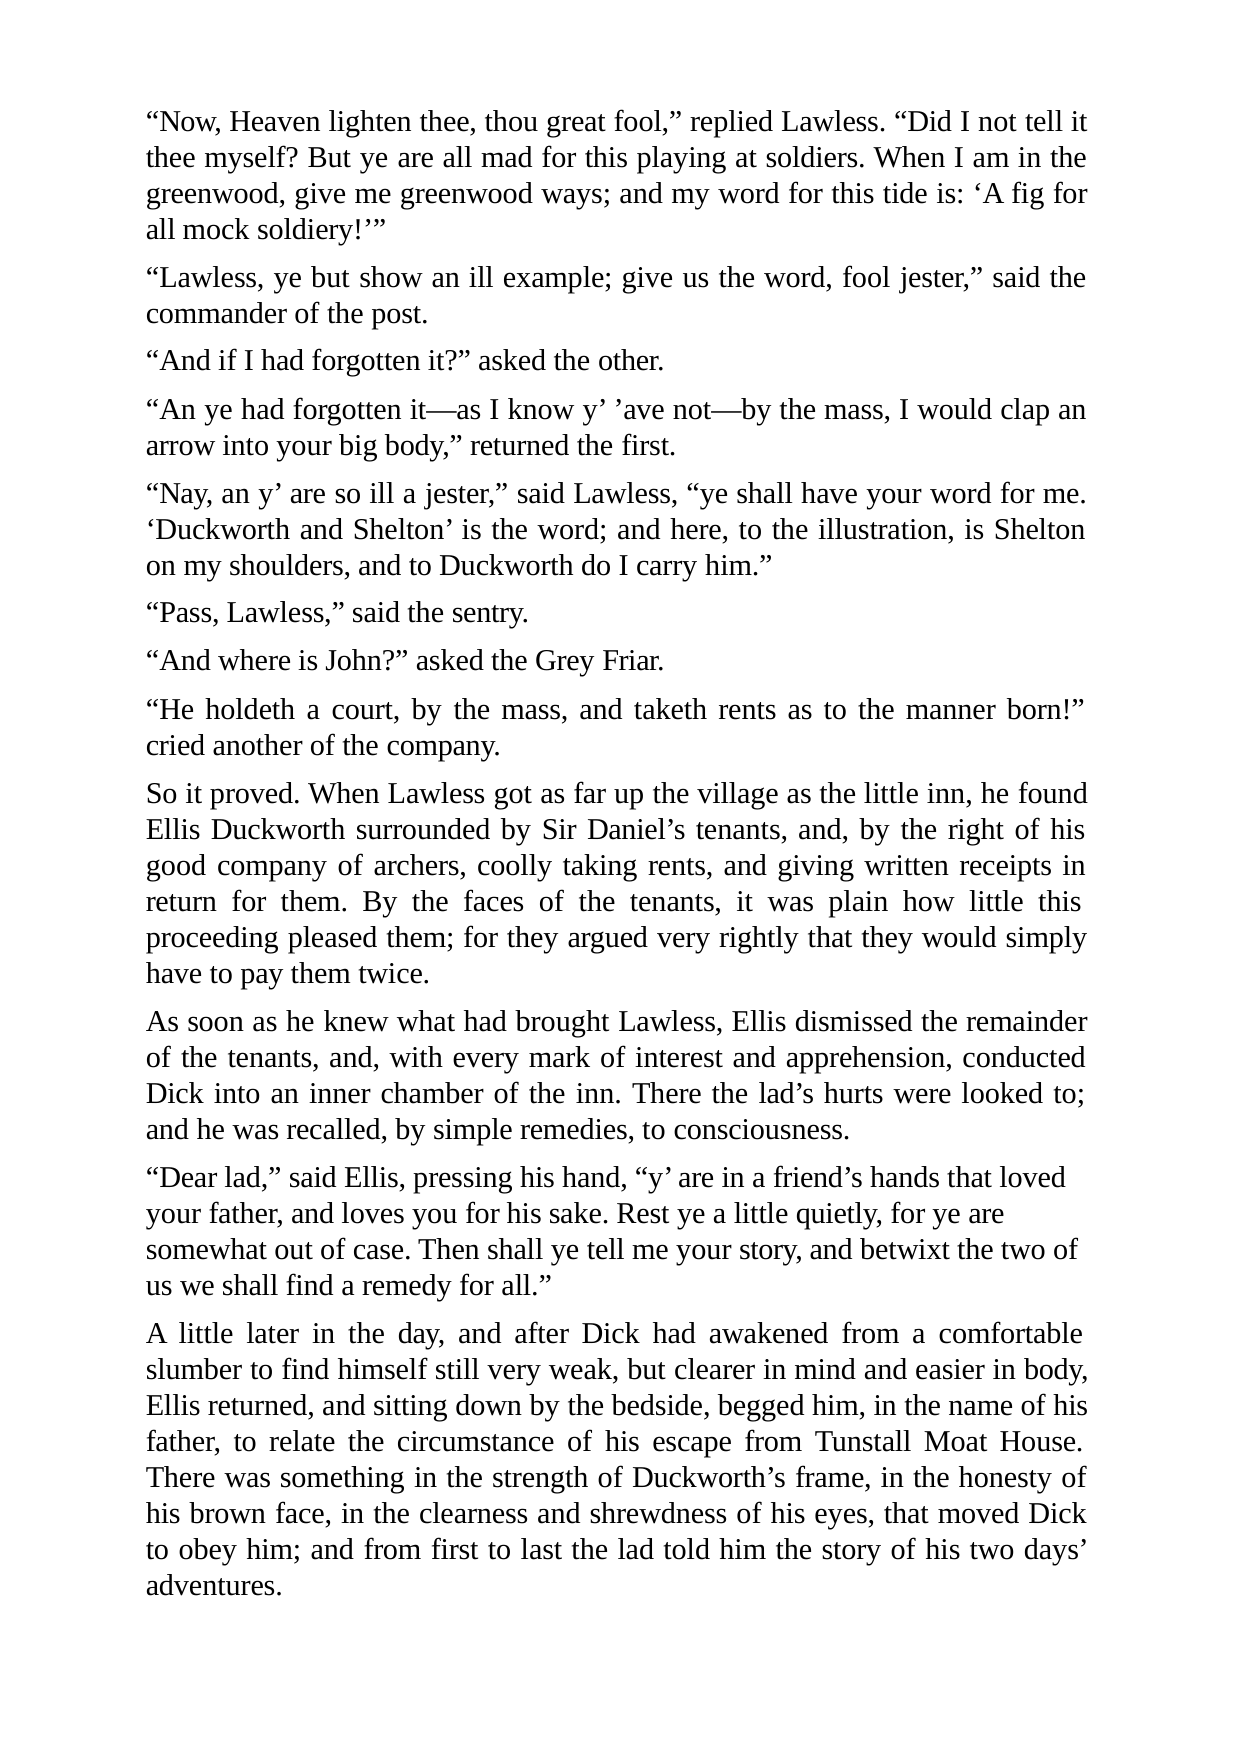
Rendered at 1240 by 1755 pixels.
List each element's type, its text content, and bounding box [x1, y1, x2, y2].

text_box “Now, Heaven lighten thee, thou great fool,” replied Lawless. “Did I not tell it thee myself? But ye are all mad for this playing at soldiers. When I am in the greenwood, give me greenwood ways; and my word for this tide is: ‘A fig for all mock soldiery!’” “Lawless, ye but show an ill example; give us the word, fool jester,” said the commander of the post. “And if I had forgotten it?” asked the other. “An ye had forgotten it—as I know y’ ’ave not—by the mass, I would clap an arrow into your big body,” returned the first. “Nay, an y’ are so ill a jester,” said Lawless, “ye shall have your word for me. ‘Duckworth and Shelton’ is the word; and here, to the illustration, is Shelton on my shoulders, and to Duckworth do I carry him.” “Pass, Lawless,” said the sentry. “And where is John?” asked the Grey Friar. “He holdeth a court, by the mass, and taketh rents as to the manner born!” cried another of the company. So it proved. When Lawless got as far up the village as the little inn, he found Ellis Duckworth surrounded by Sir Daniel’s tenants, and, by the right of his good company of archers, coolly taking rents, and giving written receipts in return for them. By the faces of the tenants, it was plain how little this proceeding pleased them; for they argued very rightly that they would simply have to pay them twice. As soon as he knew what had brought Lawless, Ellis dismissed the remainder of the tenants, and, with every mark of interest and apprehension, conducted Dick into an inner chamber of the inn. There the lad’s hurts were looked to; and he was recalled, by simple remedies, to consciousness. “Dear lad,” said Ellis, pressing his hand, “y’ are in a friend’s hands that loved your father, and loves you for his sake. Rest ye a little quietly, for ye are somewhat out of case. Then shall ye tell me your story, and betwixt the two of us we shall find a remedy for all.” A little later in the day, and after Dick had awakened from a comfortable slumber to find himself still very weak, but clearer in mind and easier in body, Ellis returned, and sitting down by the bedside, begged him, in the name of his father, to relate the circumstance of his escape from Tunstall Moat House. There was something in the strength of Duckworth’s frame, in the honesty of his brown face, in the clearness and shrewdness of his eyes, that moved Dick to obey him; and from first to last the lad told him the story of his two days’ adventures. [143, 98, 1097, 1602]
